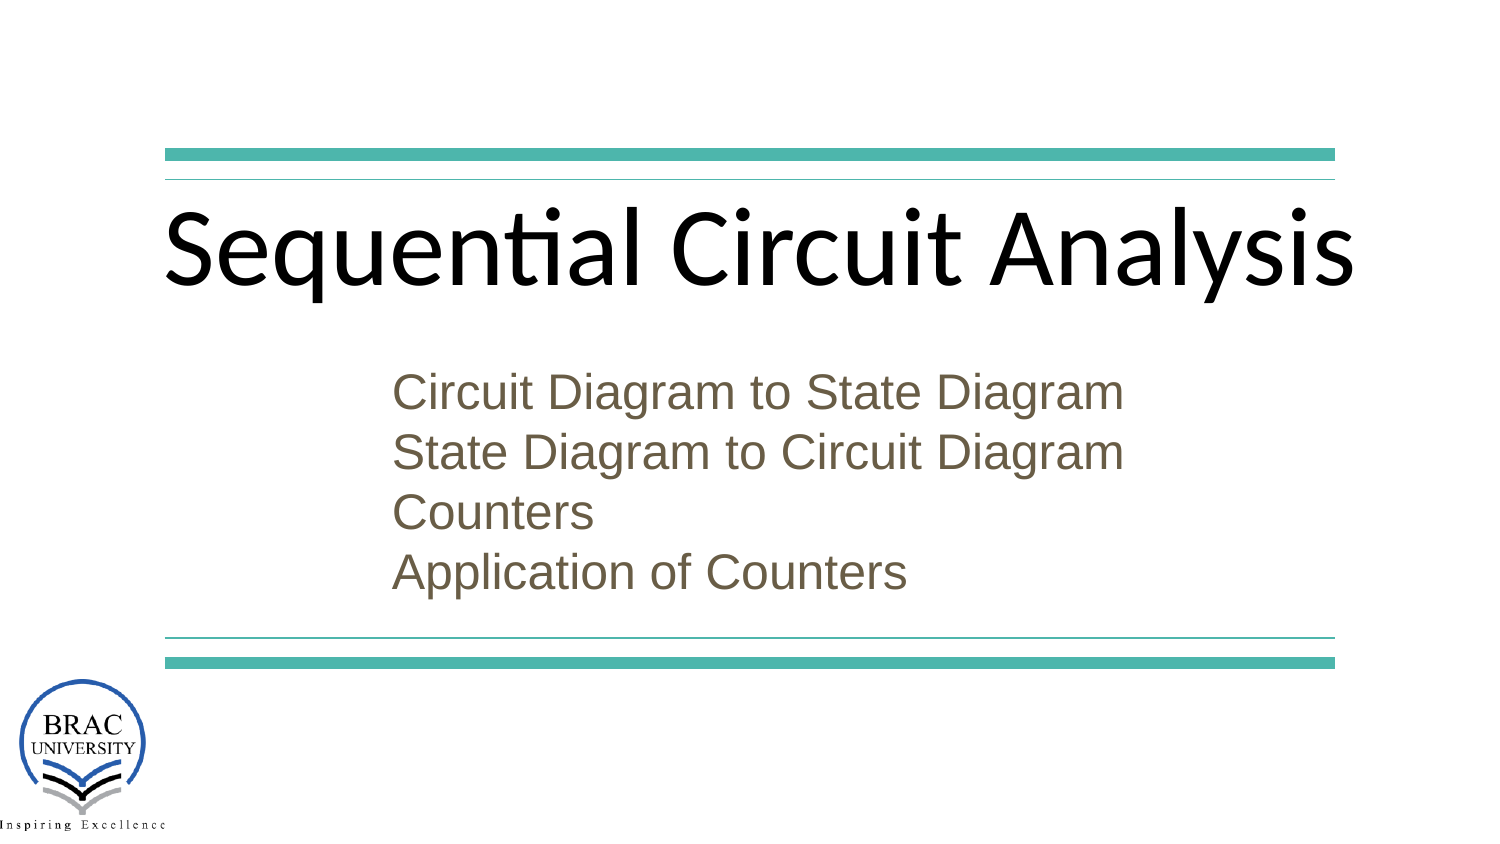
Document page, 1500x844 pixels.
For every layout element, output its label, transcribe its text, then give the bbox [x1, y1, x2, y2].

text_box Sequential Circuit Analysis [148, 165, 1387, 316]
text_box Circuit Diagram to State Diagram State Diagram to Circuit Diagram Counters Application of Counters [389, 357, 1240, 660]
text_box [0, 679, 165, 831]
